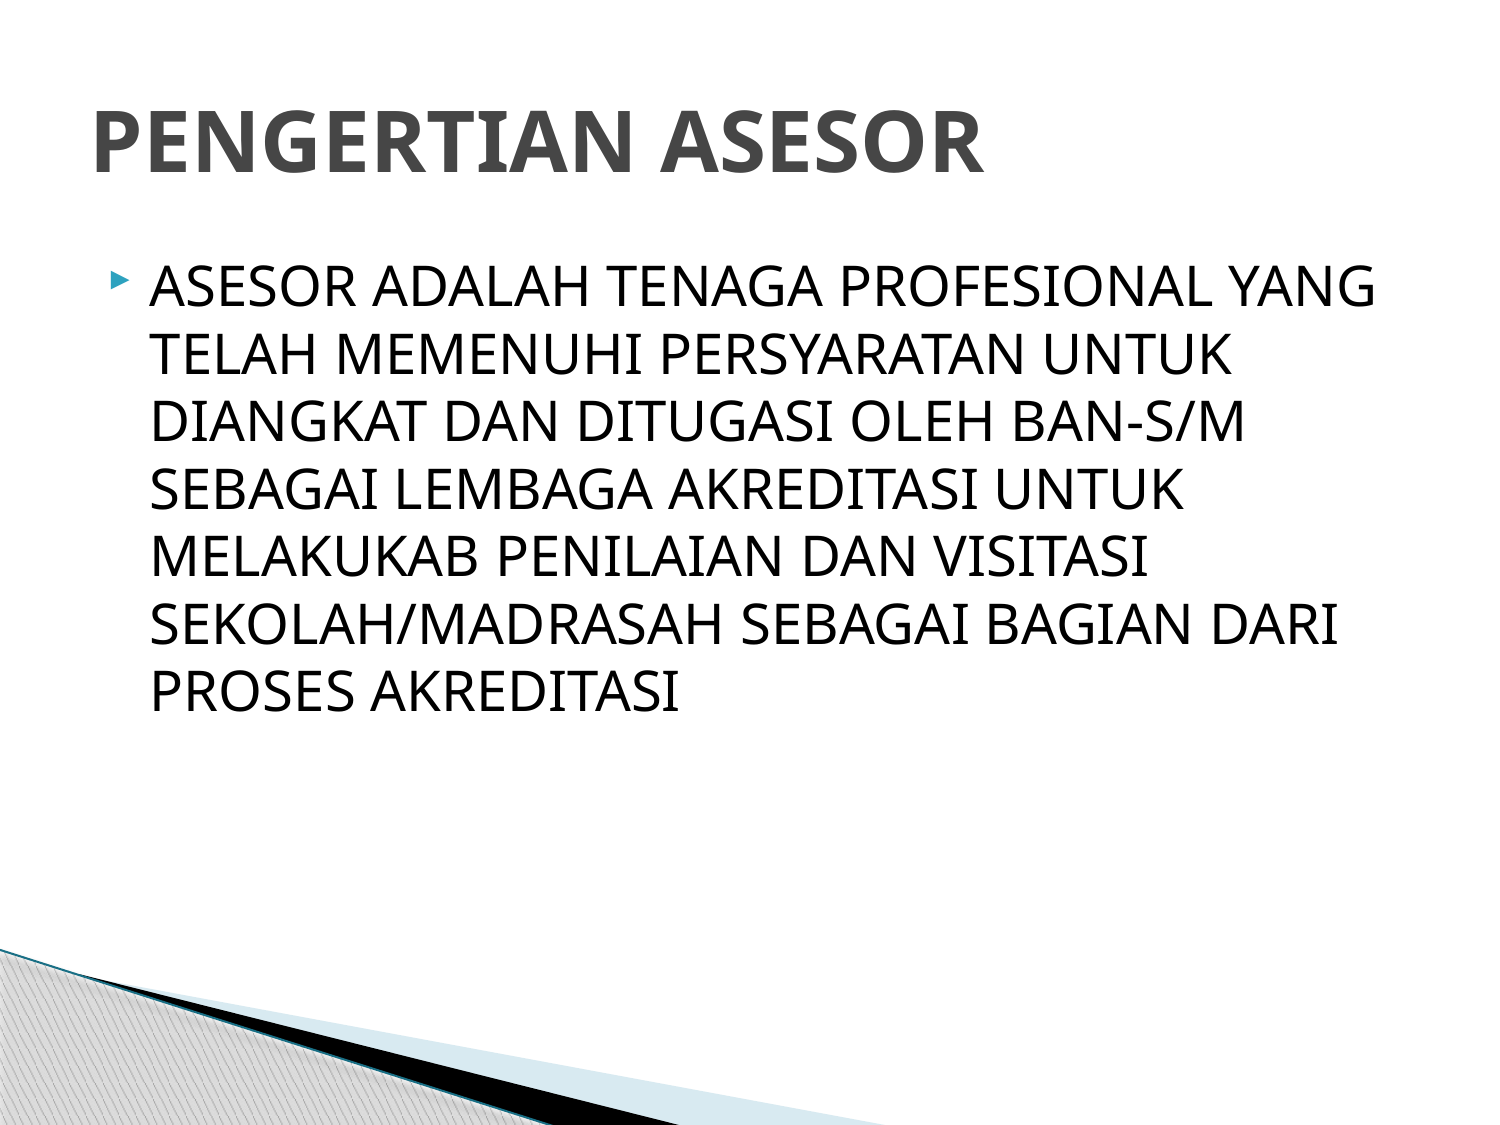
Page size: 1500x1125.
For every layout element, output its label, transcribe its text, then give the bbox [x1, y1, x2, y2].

list ASESOR ADALAH TENAGA PROFESIONAL YANG TELAH MEMENUHI PERSYARATAN UNTUK DIANGKAT DAN DITUGASI OLEH BAN-S/M SEBAGAI LEMBAGA AKREDITASI UNTUK MELAKUKAB PENILAIAN DAN VISITASI SEKOLAH/MADRASAH SEBAGAI BAGIAN DARI PROSES AKREDITASI [75, 243, 1425, 986]
title PENGERTIAN ASESOR [75, 45, 1425, 233]
